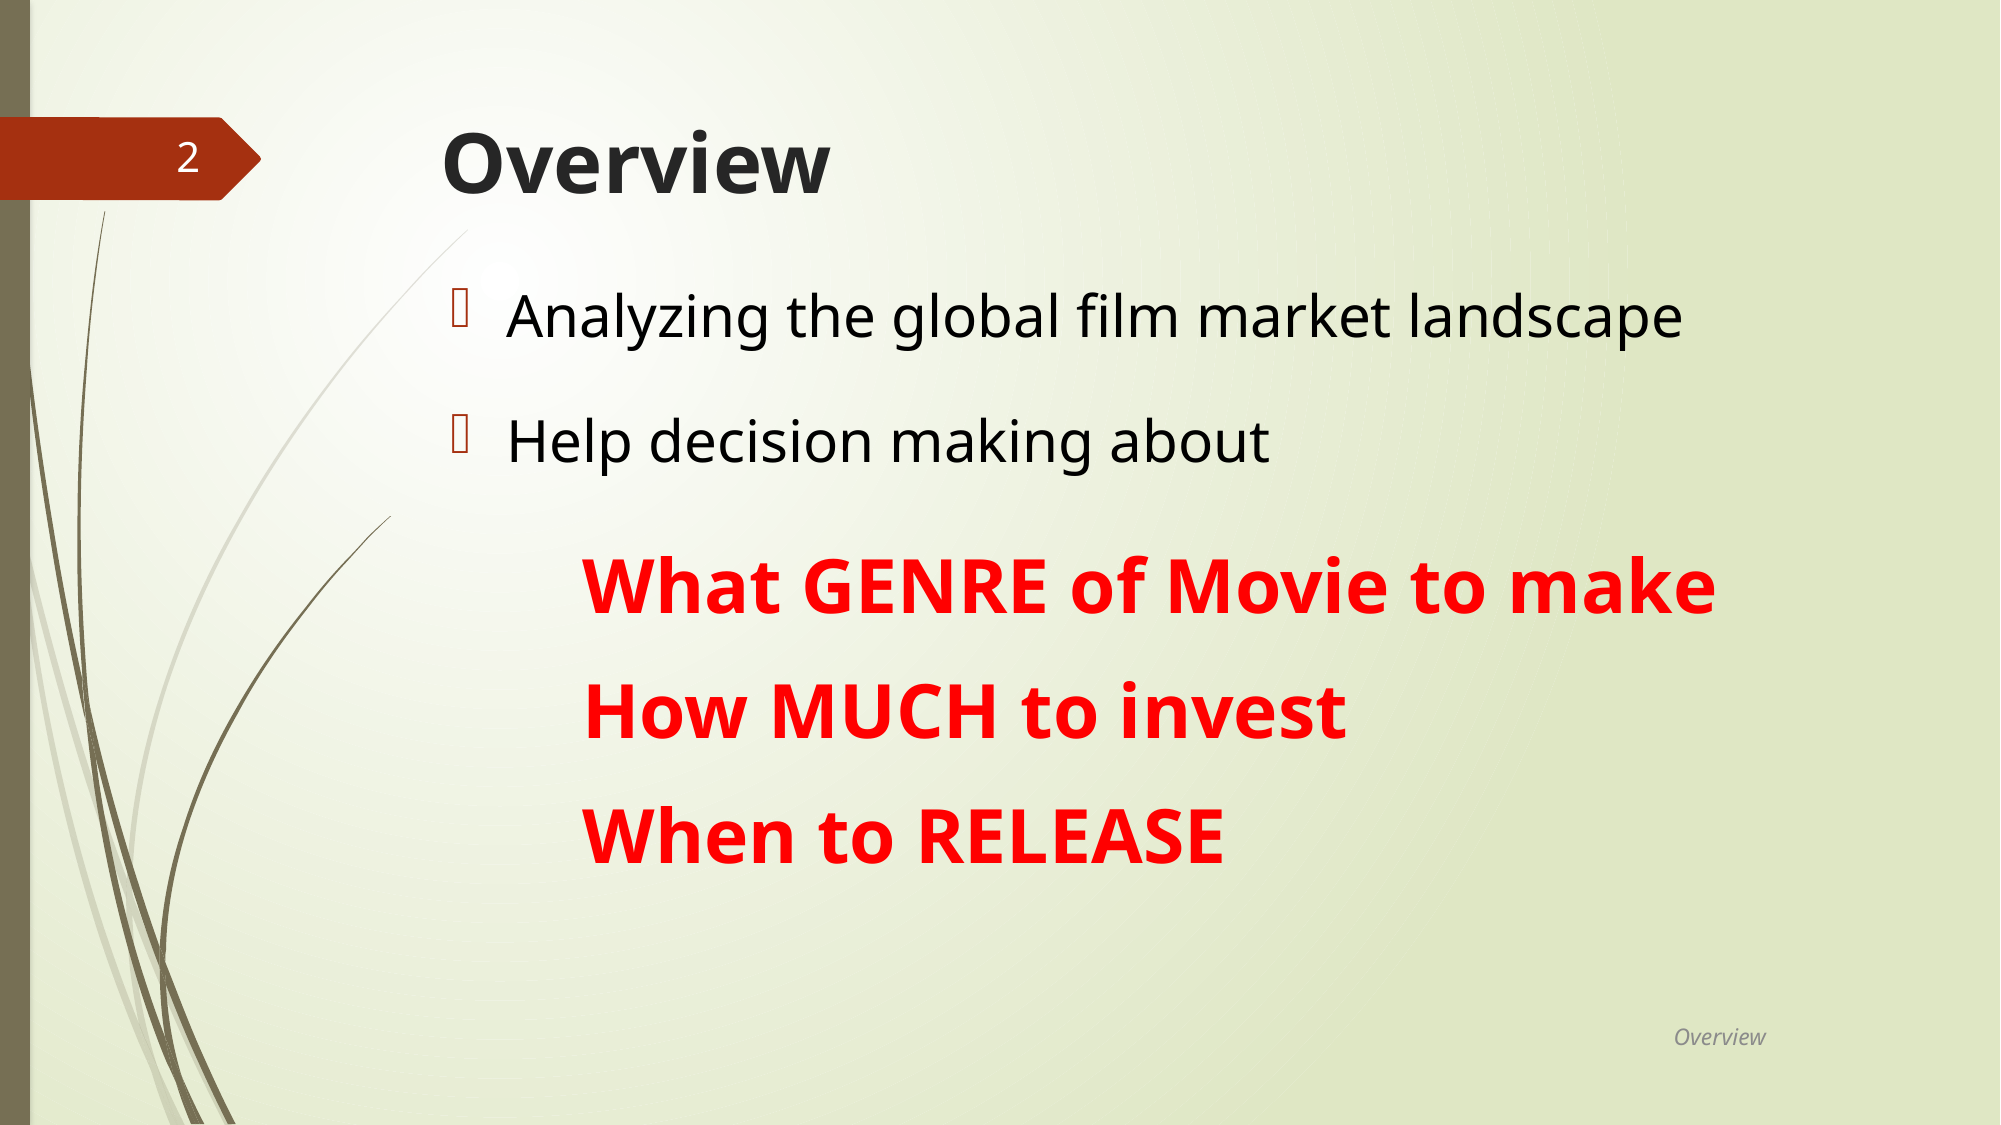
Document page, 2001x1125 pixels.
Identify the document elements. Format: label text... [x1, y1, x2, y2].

slide_number 2 [87, 129, 216, 190]
footer Overview [424, 1006, 1782, 1067]
title Overview [425, 102, 1888, 253]
text_box How MUCH to invest [567, 656, 1372, 761]
text_box What GENRE of Movie to make [567, 531, 1803, 636]
list Analyzing the global film market landscape Help decision making about [435, 271, 1914, 497]
text_box When to RELEASE [567, 780, 1399, 886]
